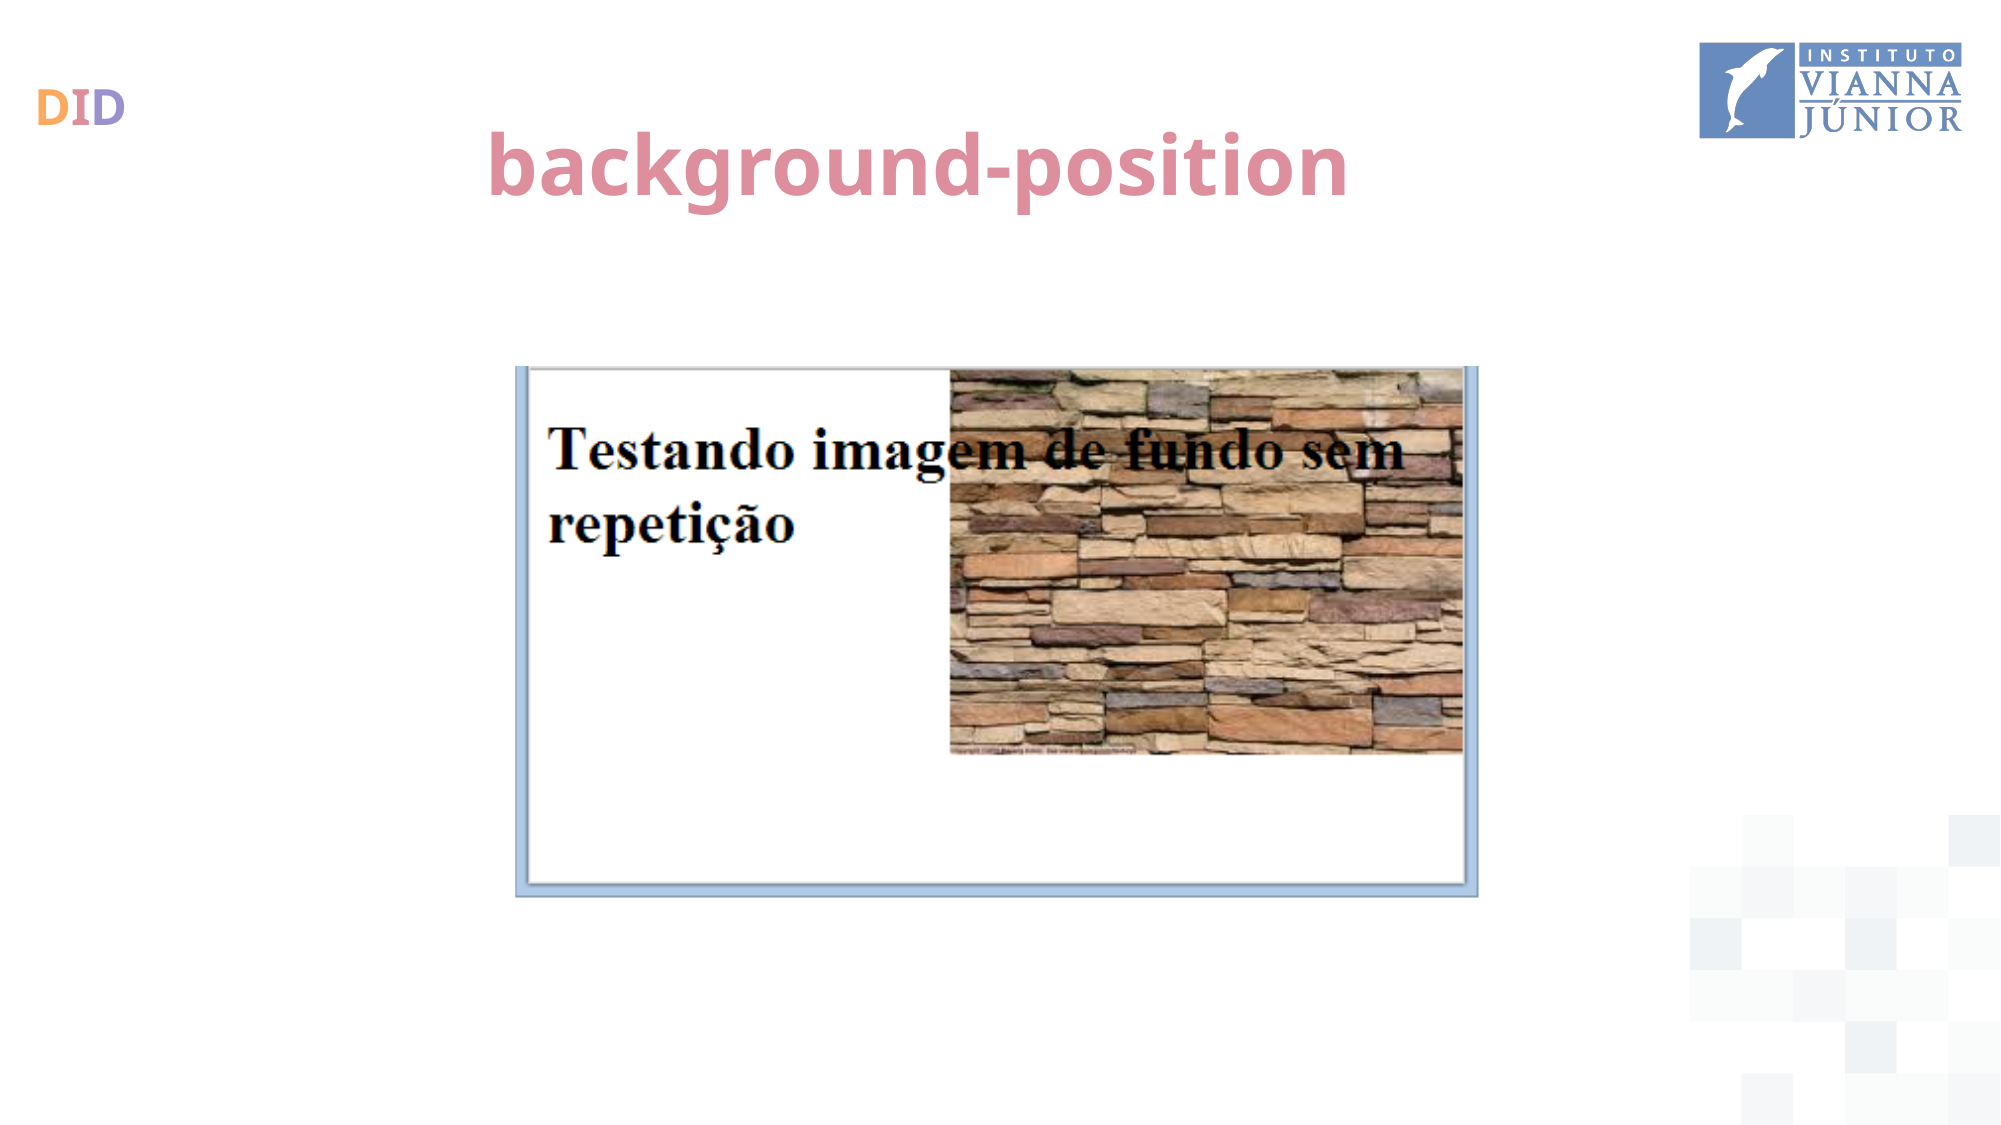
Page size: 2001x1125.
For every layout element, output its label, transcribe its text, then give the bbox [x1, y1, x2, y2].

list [514, 366, 1485, 904]
title background-position [137, 59, 1700, 278]
picture [1695, 38, 1966, 143]
